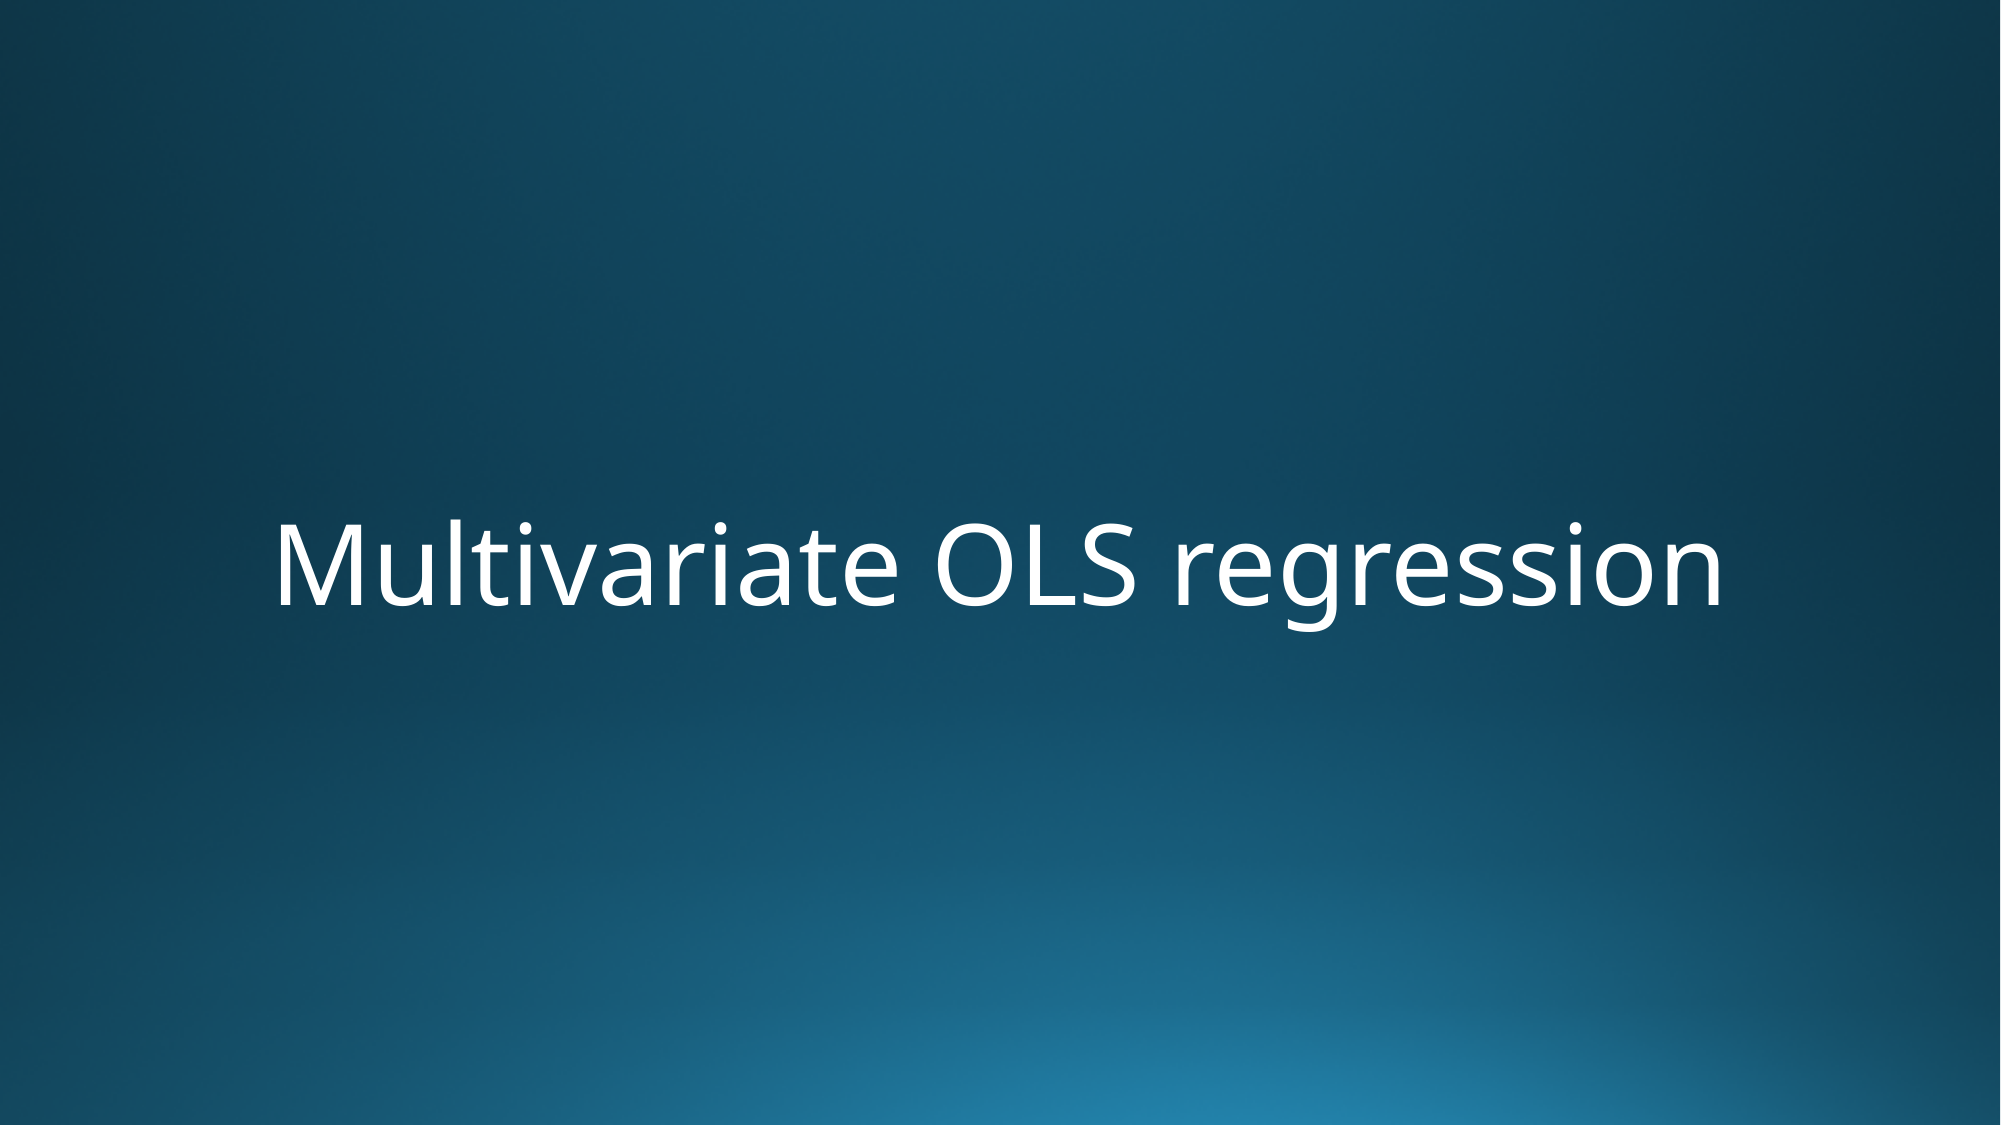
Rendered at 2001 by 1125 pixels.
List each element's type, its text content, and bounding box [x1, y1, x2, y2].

picture [0, 0, 2001, 1125]
title Multivariate OLS regression [137, 460, 1863, 679]
